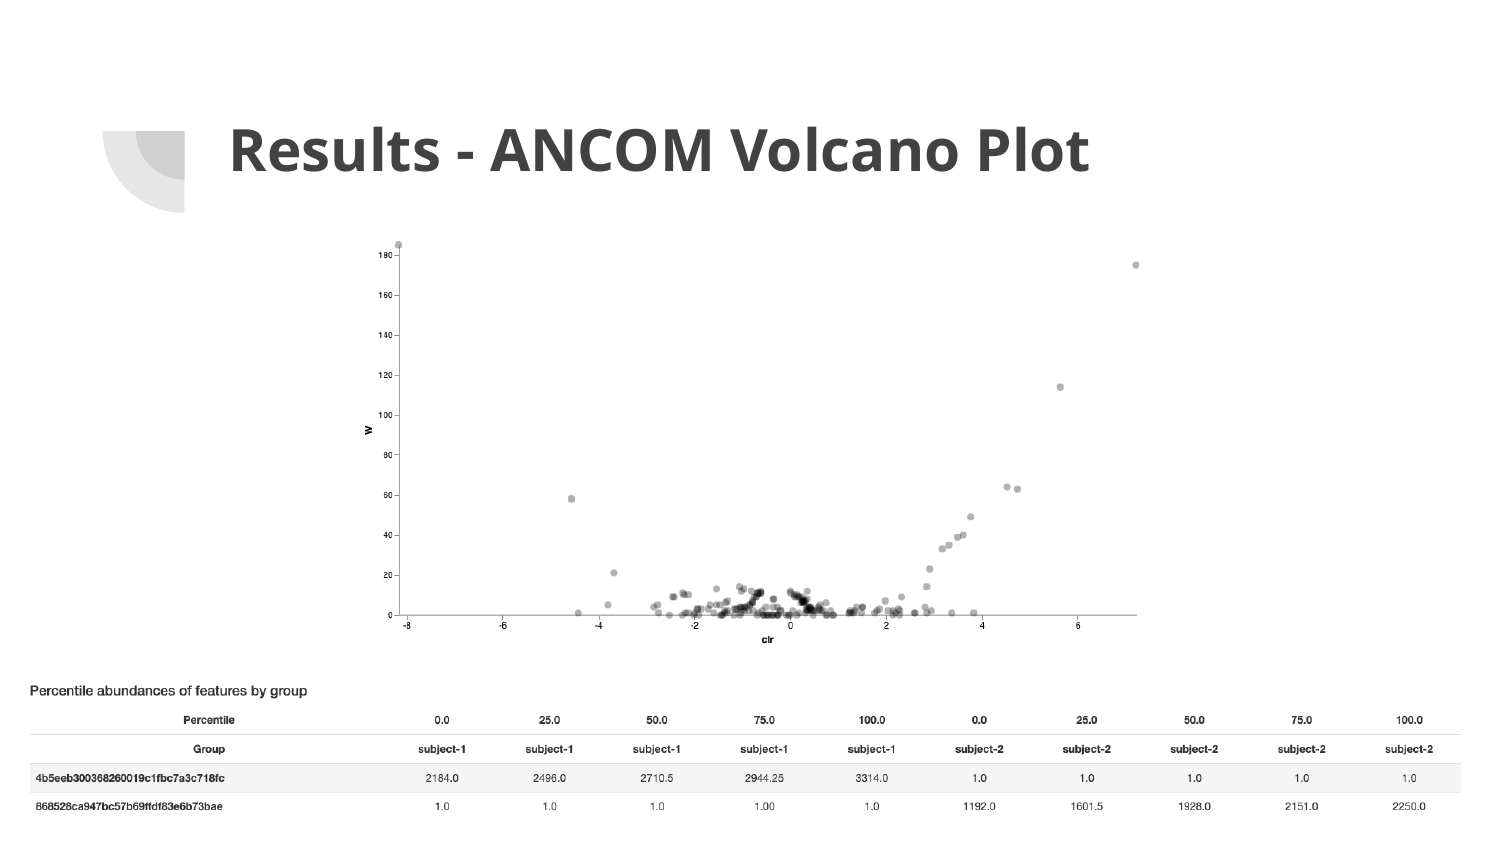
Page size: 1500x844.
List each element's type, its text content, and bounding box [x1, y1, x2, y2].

picture [360, 241, 1140, 645]
title Results - ANCOM Volcano Plot [213, 98, 1368, 263]
picture [24, 668, 1461, 819]
